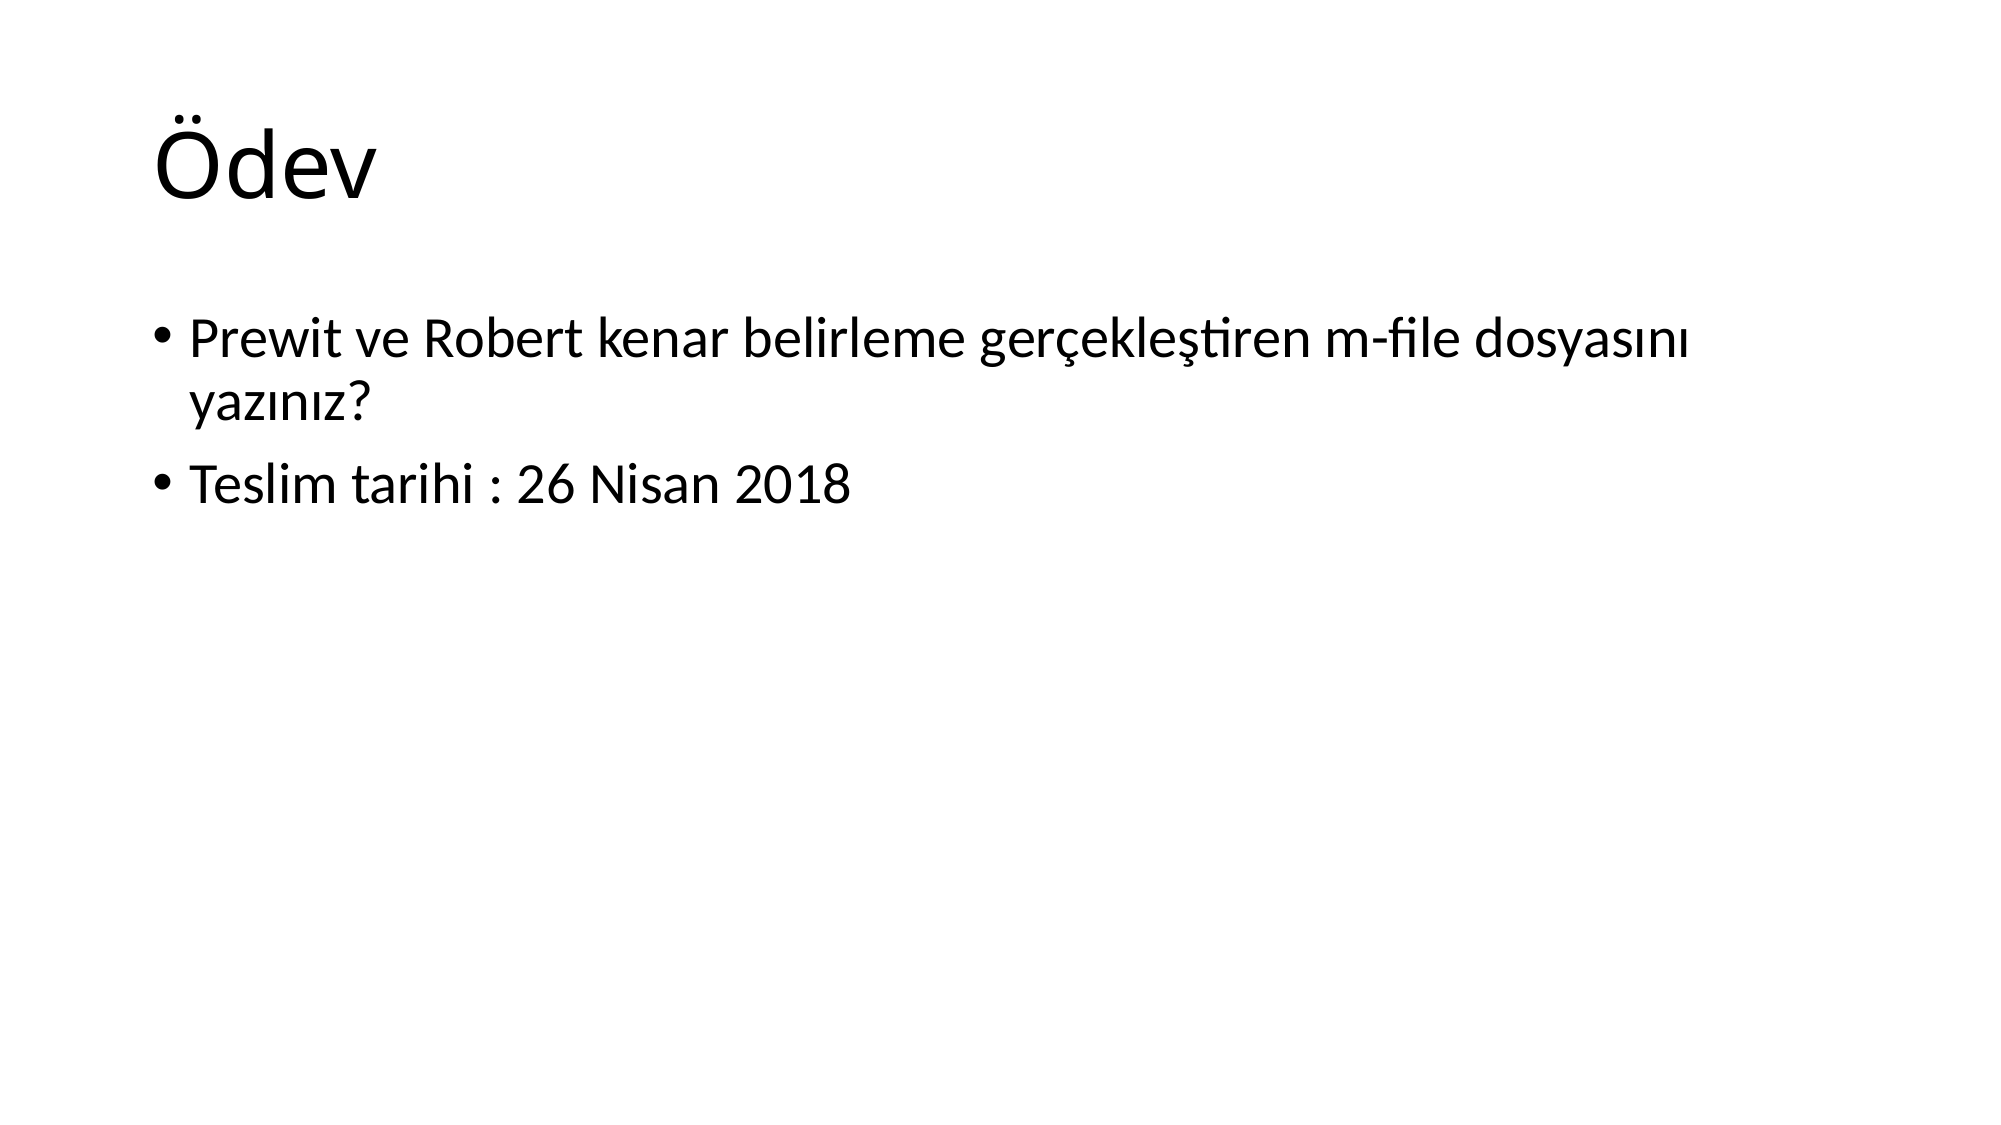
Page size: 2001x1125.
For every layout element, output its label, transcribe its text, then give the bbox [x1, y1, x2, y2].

list Prewit ve Robert kenar belirleme gerçekleştiren m-file dosyasını yazınız? Teslim tarihi : 26 Nisan 2018 [137, 299, 1863, 1014]
title Ödev [137, 59, 1863, 278]
